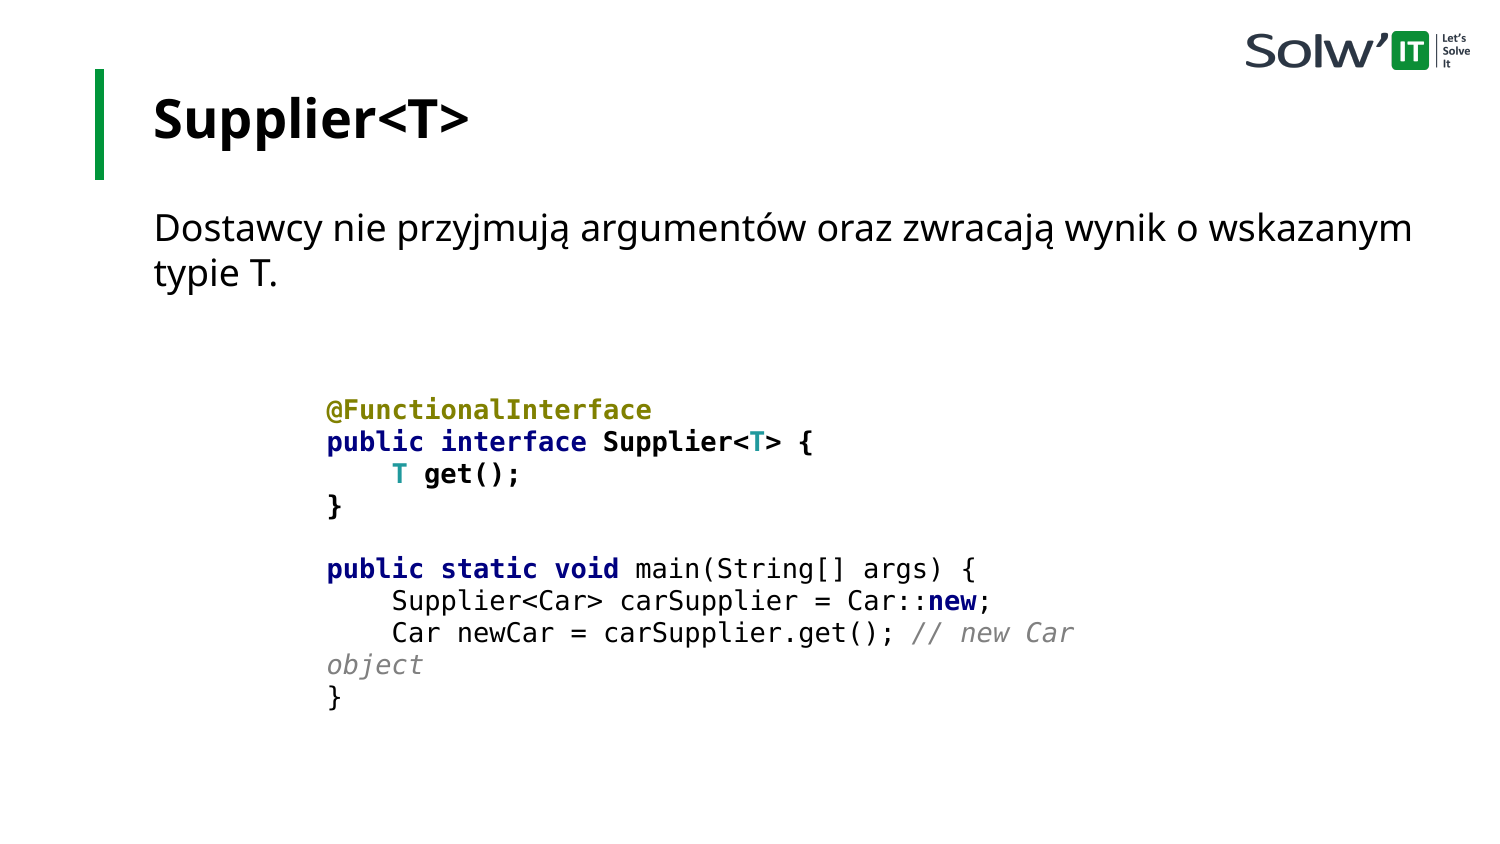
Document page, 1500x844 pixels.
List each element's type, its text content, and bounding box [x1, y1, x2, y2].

picture [1246, 31, 1470, 70]
text_box @FunctionalInterface public interface Supplier<T> { T get(); } public static void main(String[] args) { Supplier<Car> carSupplier = Car::new; Car newCar = carSupplier.get(); // new Car object } [311, 686, 1111, 714]
title Supplier<T> [138, 69, 1347, 189]
list Dostawcy nie przyjmują argumentów oraz zwracają wynik o wskazanym typie T. [138, 189, 1441, 686]
